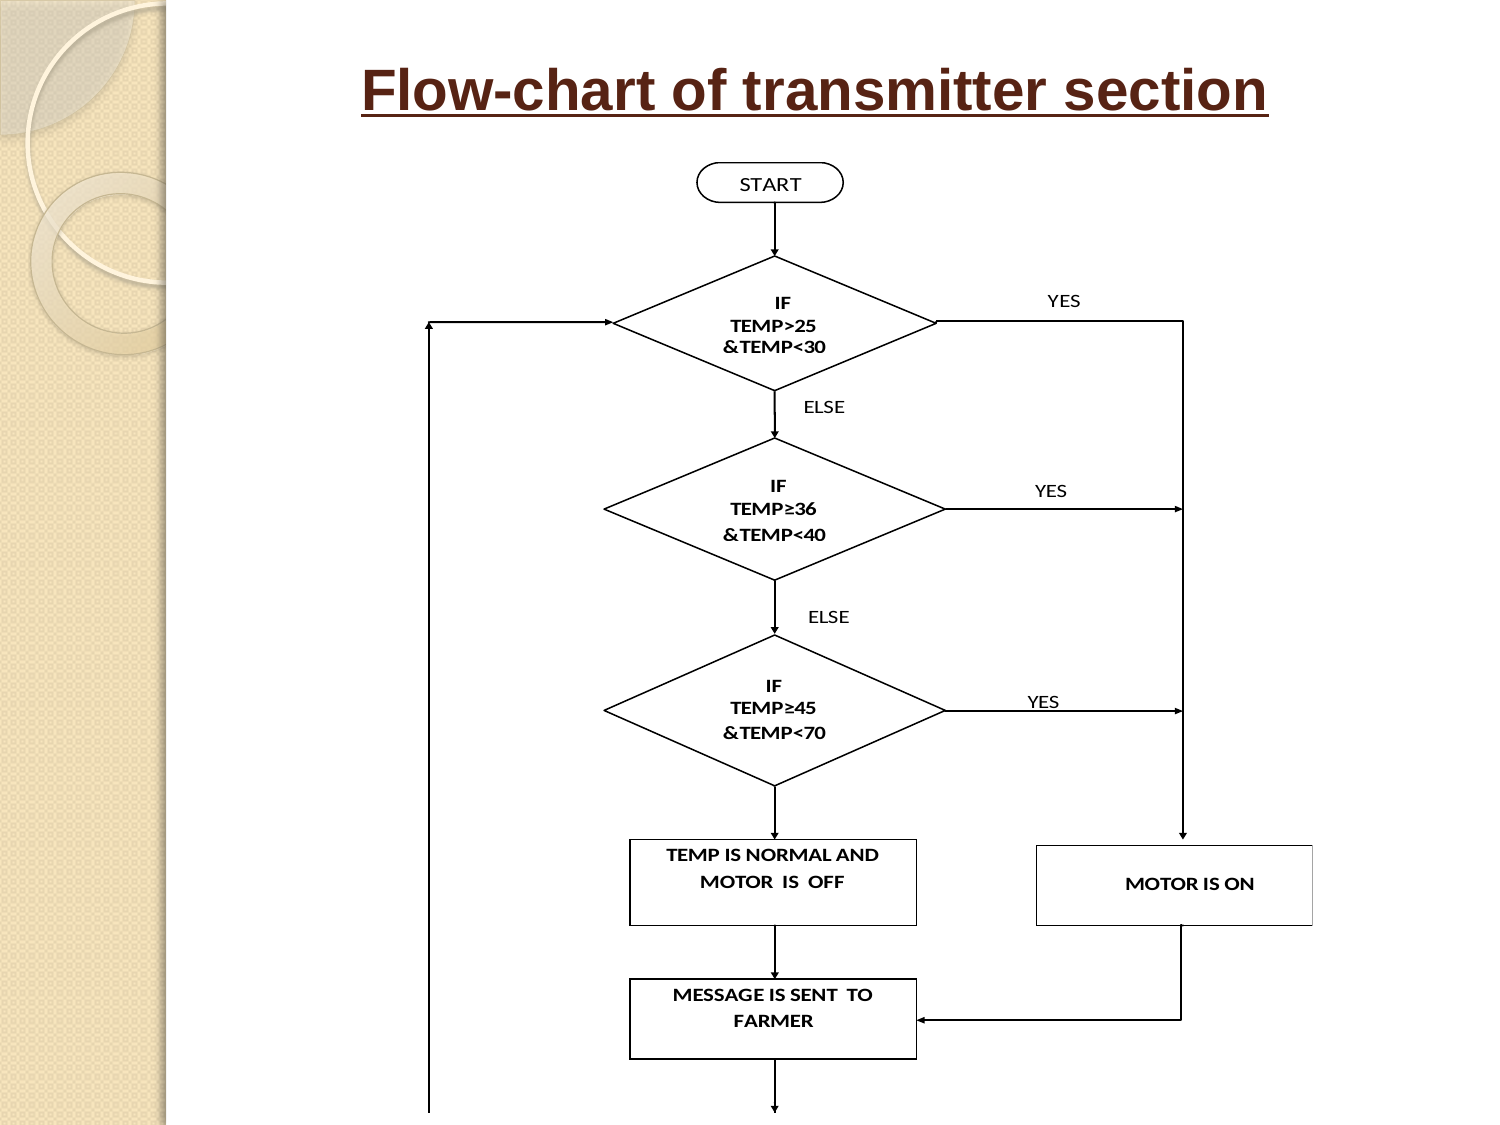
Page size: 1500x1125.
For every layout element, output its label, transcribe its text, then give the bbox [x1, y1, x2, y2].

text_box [274, 162, 1313, 1113]
title Flow-chart of transmitter section [200, 24, 1430, 150]
